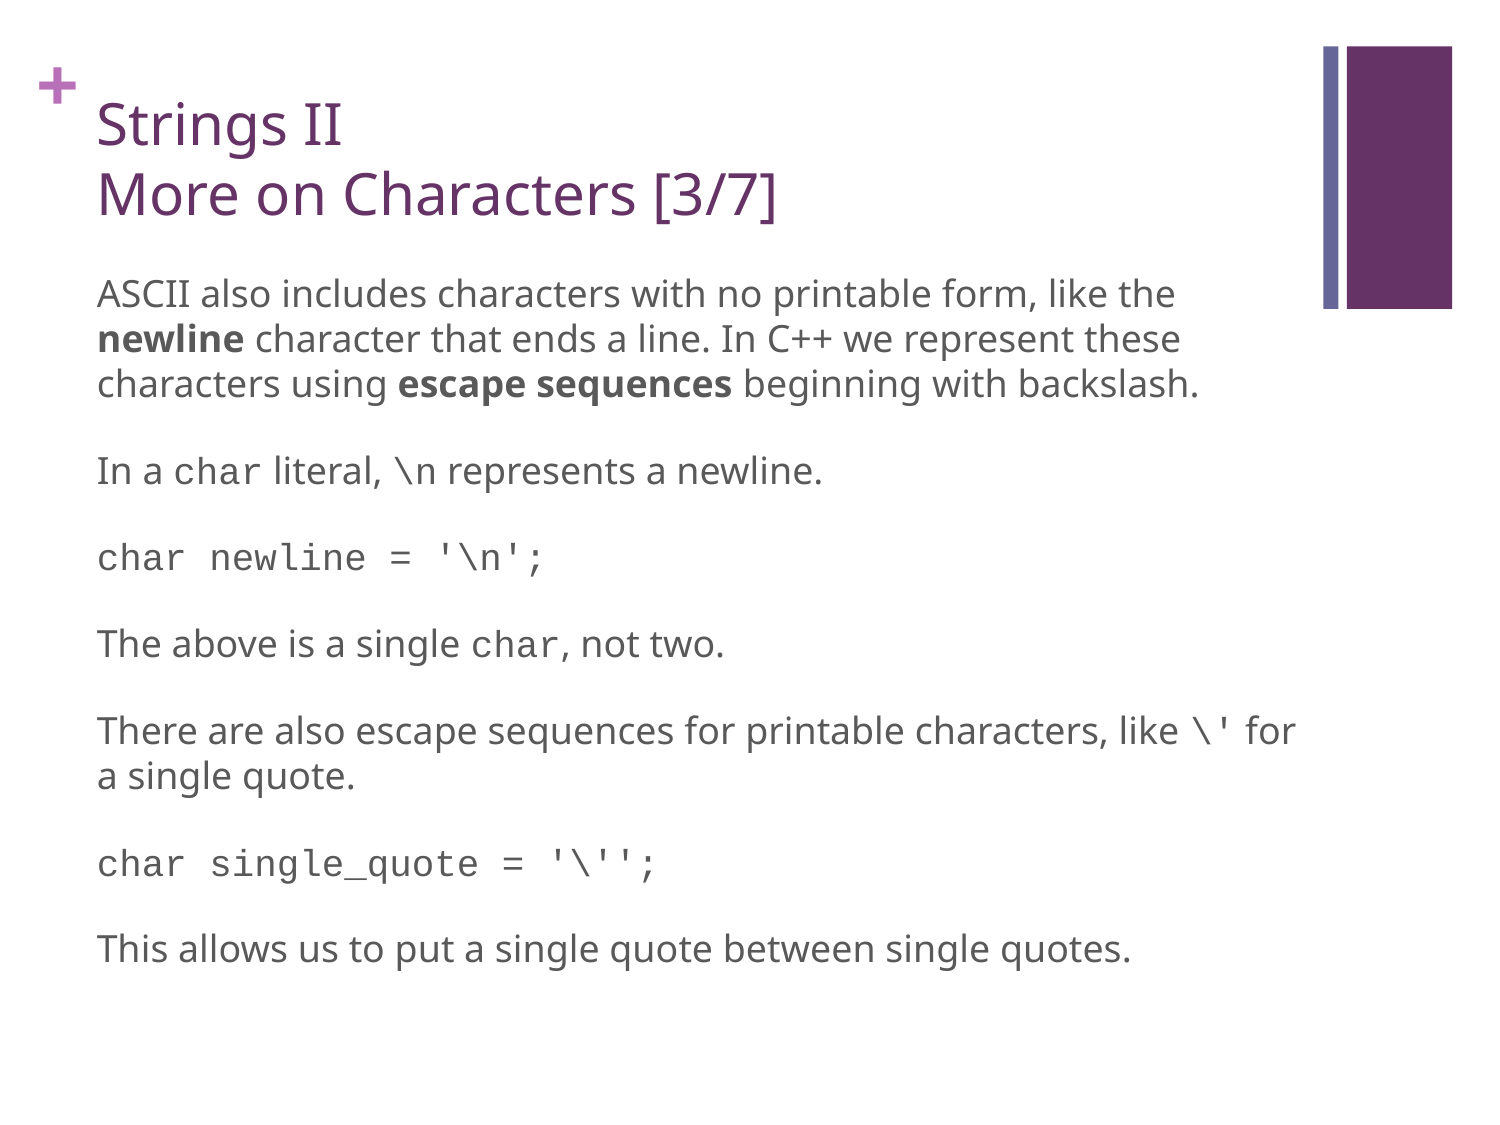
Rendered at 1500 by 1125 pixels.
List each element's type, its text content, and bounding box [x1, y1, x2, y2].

title Strings II More on Characters [3/7] [81, 79, 1322, 238]
list ASCII also includes characters with no printable form, like the newline character that ends a line. In C++ we represent these characters using escape sequences beginning with backslash. In a char literal, \n represents a newline. char newline = '\n'; The above is a single char, not two. There are also escape sequences for printable characters, like \' for a single quote. char single_quote = '\''; This allows us to put a single quote between single quotes. [81, 262, 1322, 1038]
